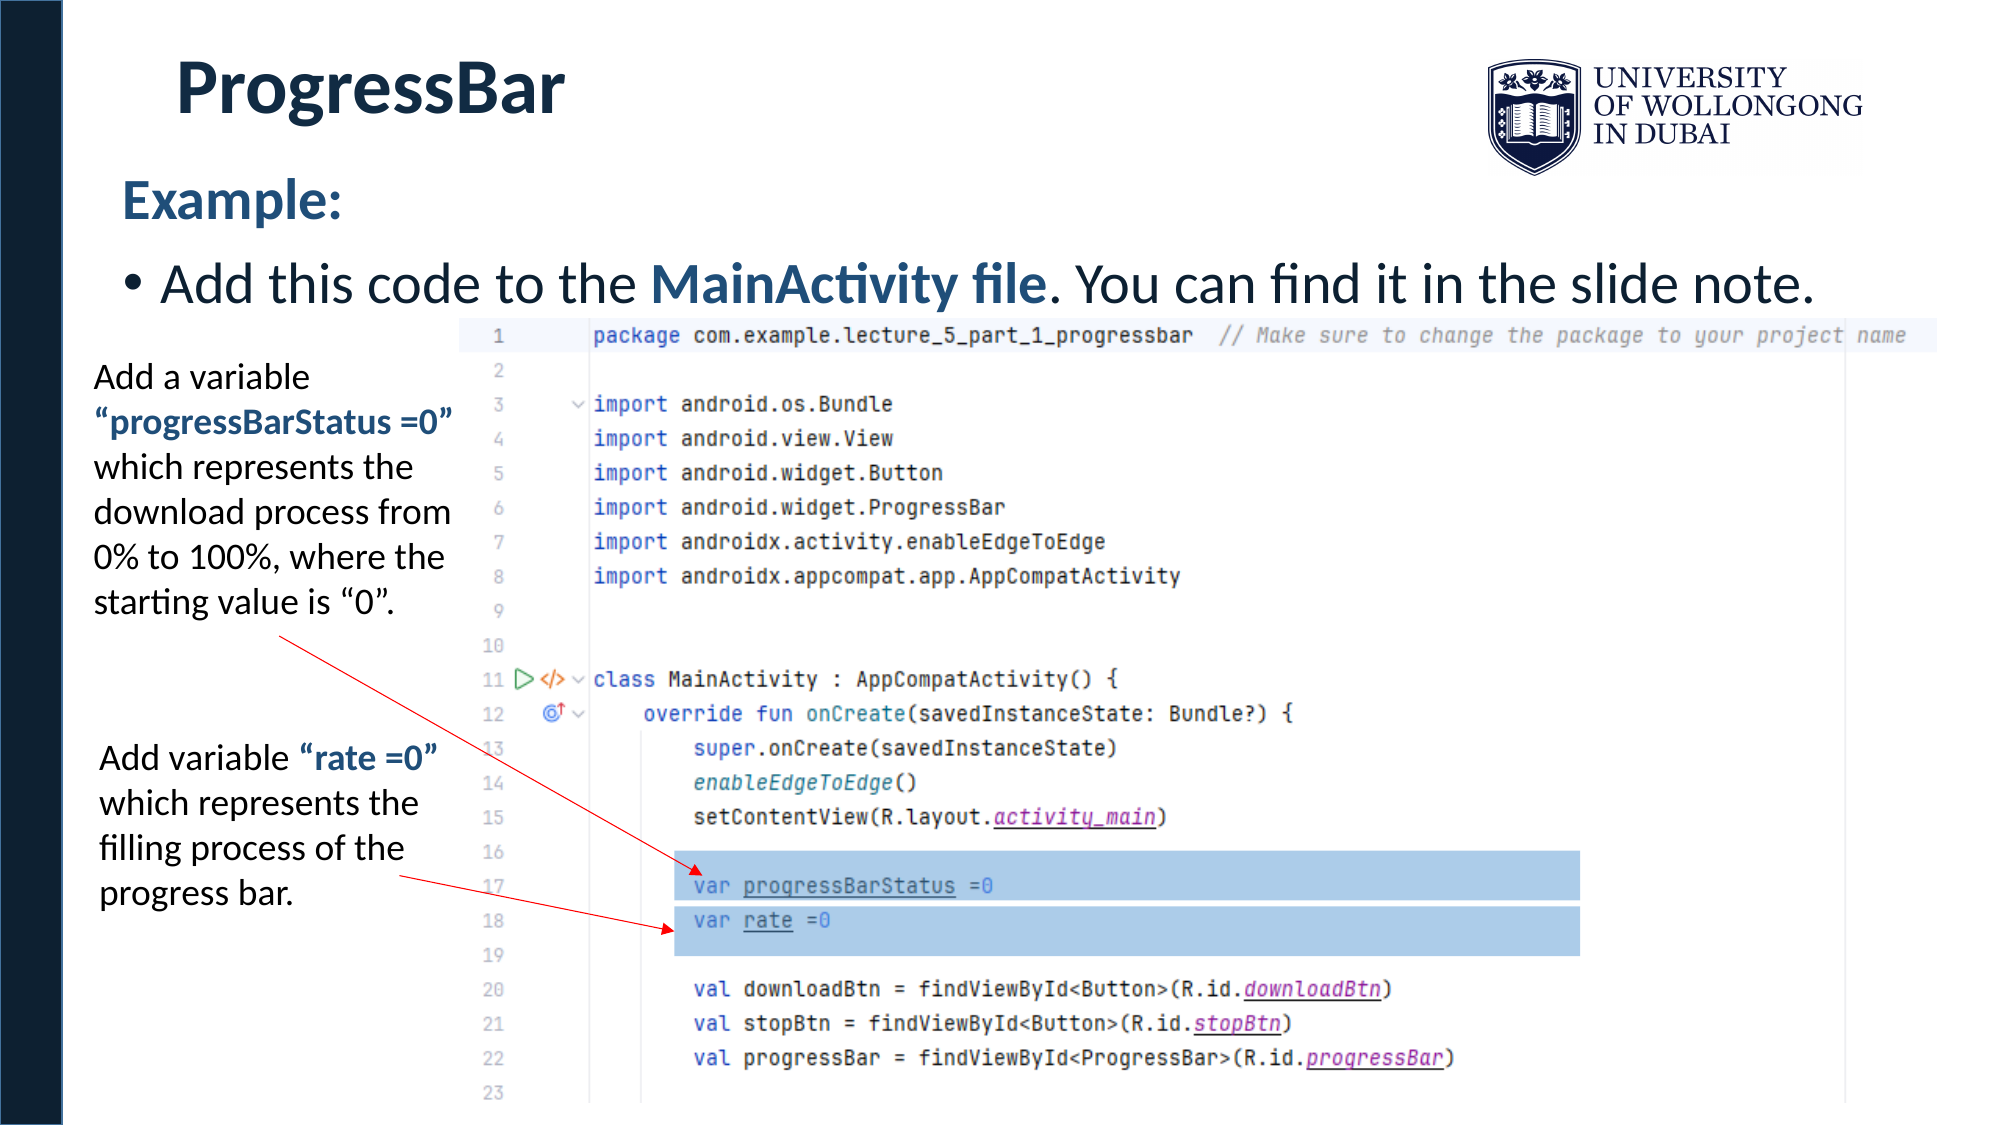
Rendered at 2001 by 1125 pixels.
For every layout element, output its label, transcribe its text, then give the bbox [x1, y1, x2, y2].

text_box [399, 875, 675, 932]
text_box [279, 636, 703, 876]
picture [1488, 59, 1863, 161]
text_box Add variable “rate =0” which represents the filling process of the progress bar. [84, 725, 459, 1056]
text_box Example: Add this code to the MainActivity file. You can find it in the slide note. [108, 161, 2000, 876]
picture [459, 318, 1937, 1103]
text_box ProgressBar [91, 26, 651, 137]
text_box Add a variable “progressBarStatus =0” which represents the download process from 0% to 100%, where the starting value is “0”. [78, 344, 459, 675]
